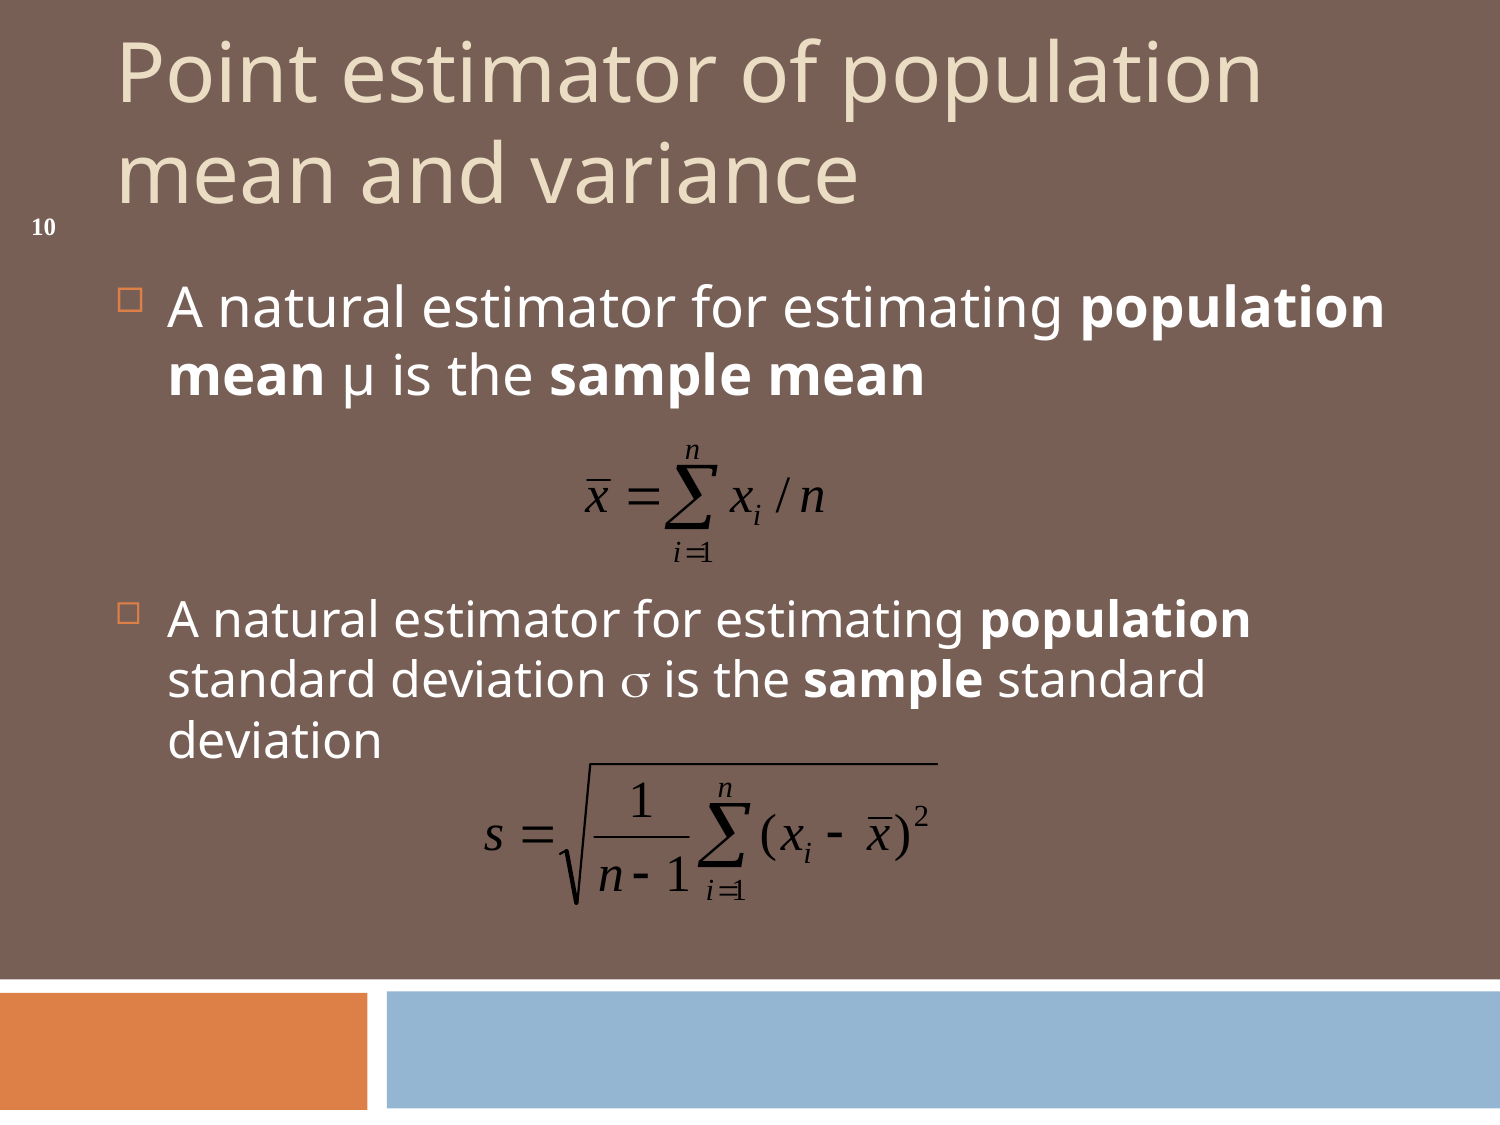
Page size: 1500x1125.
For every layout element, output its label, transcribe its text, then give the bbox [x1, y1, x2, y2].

title Point estimator of population mean and variance [100, 37, 1439, 201]
slide_number 10 [0, 208, 88, 249]
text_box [474, 749, 951, 916]
list A natural estimator for estimating population mean µ is the sample mean A natural estimator for estimating population standard deviation  is the sample standard deviation [100, 262, 1439, 1001]
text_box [574, 424, 834, 574]
